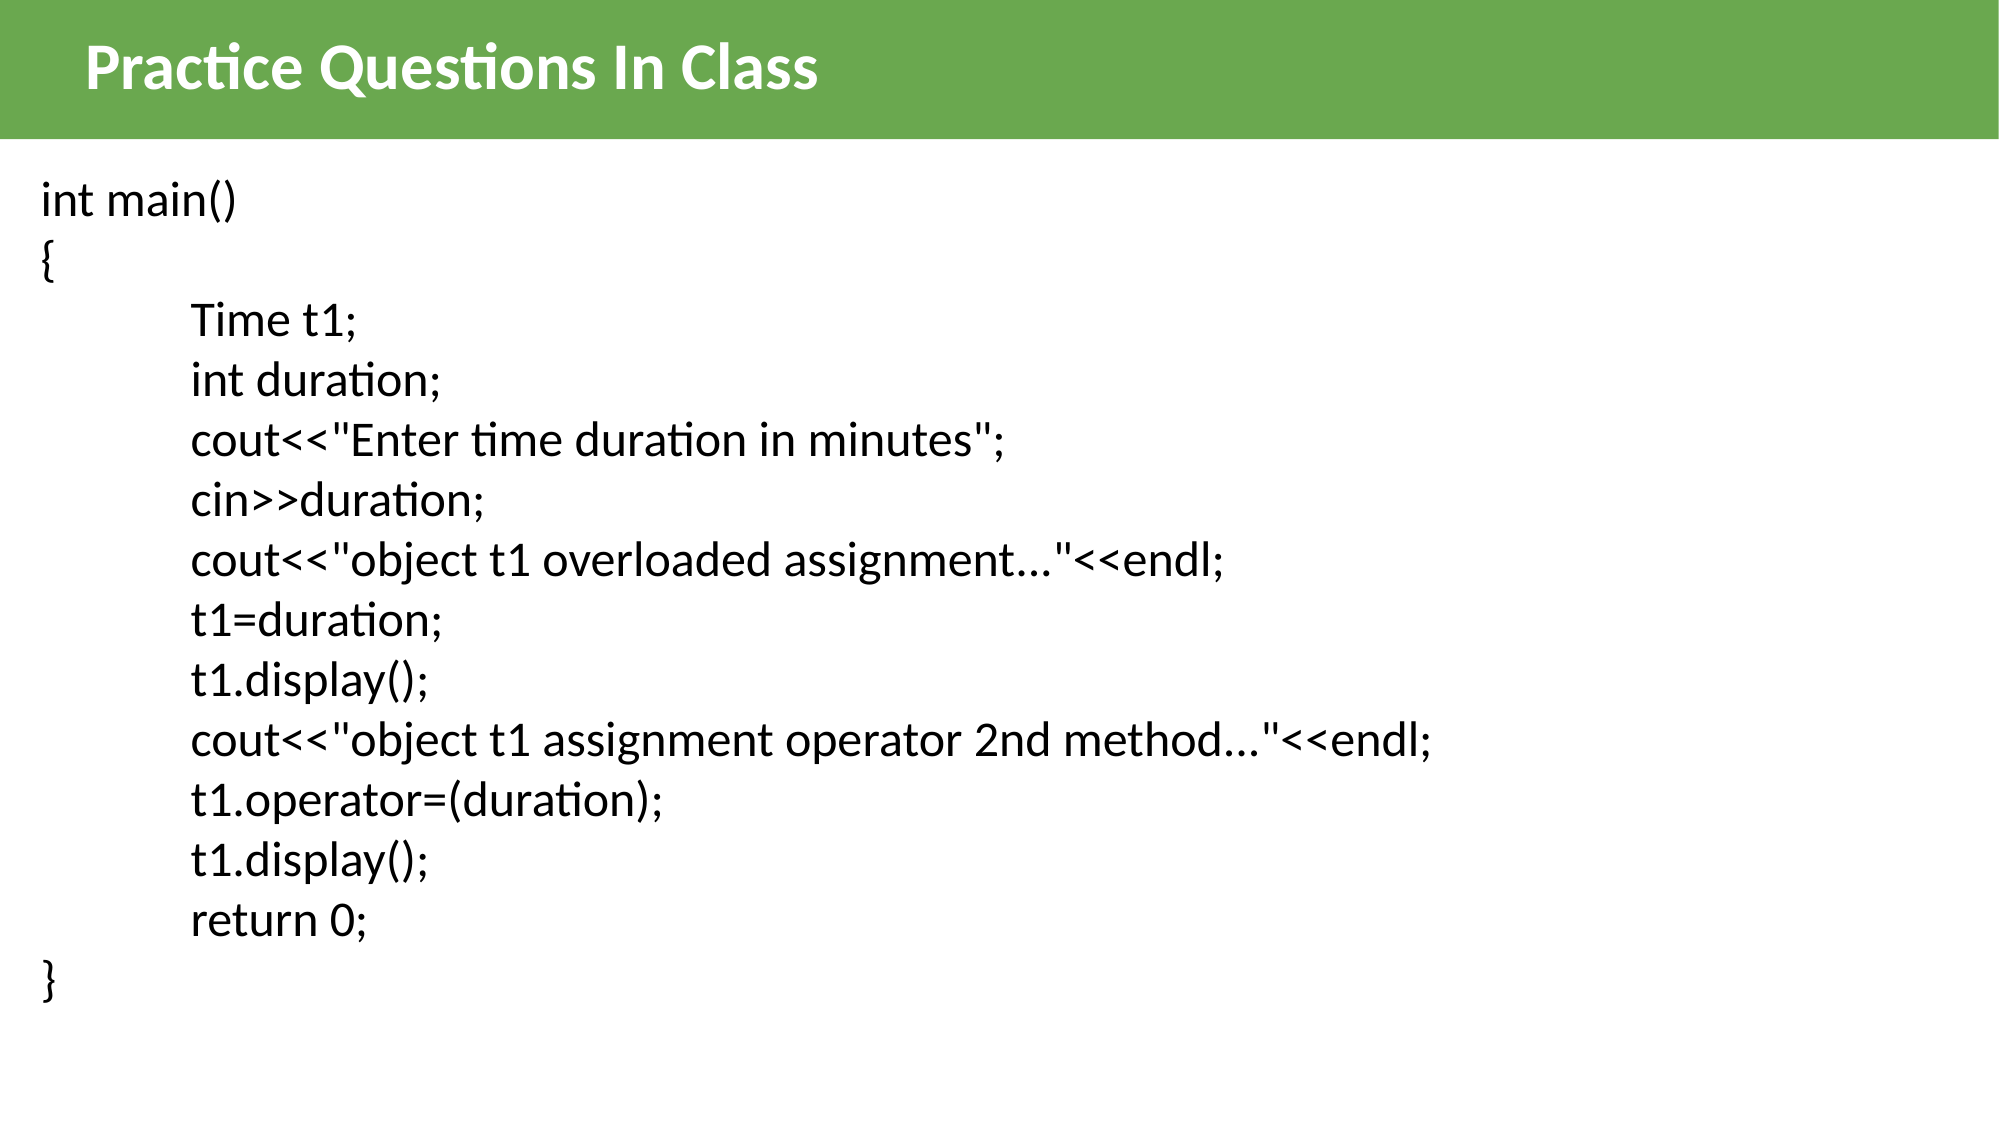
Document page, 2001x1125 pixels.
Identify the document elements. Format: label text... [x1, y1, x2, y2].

text_box Practice Questions In Class [85, 20, 1604, 106]
text_box int main() { Time t1; int duration; cout<<"Enter time duration in minutes"; cin>>duration; cout<<"object t1 overloaded assignment..."<<endl; t1=duration; t1.display(); cout<<"object t1 assignment operator 2nd method..."<<endl; t1.operator=(duration); t1.display(); return 0; } [20, 146, 1979, 1105]
